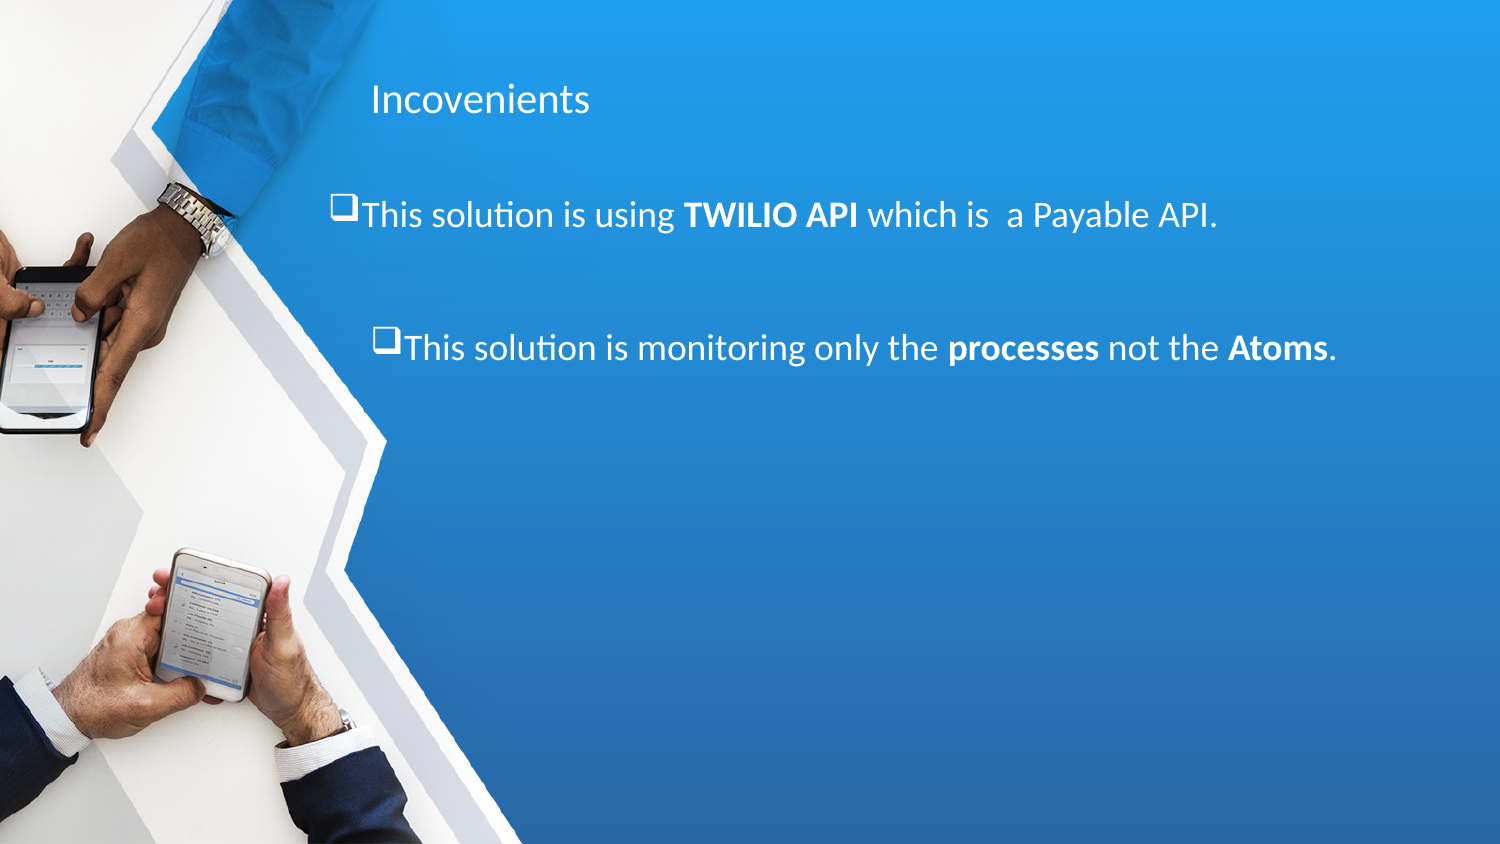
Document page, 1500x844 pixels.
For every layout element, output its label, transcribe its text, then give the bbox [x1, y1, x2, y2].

picture [0, 0, 1500, 844]
text_box This solution is monitoring only the processes not the Atoms. [355, 315, 1434, 466]
text_box This solution is using TWILIO API which is a Payable API. [313, 183, 1391, 243]
title Incovenients [355, 63, 1434, 183]
